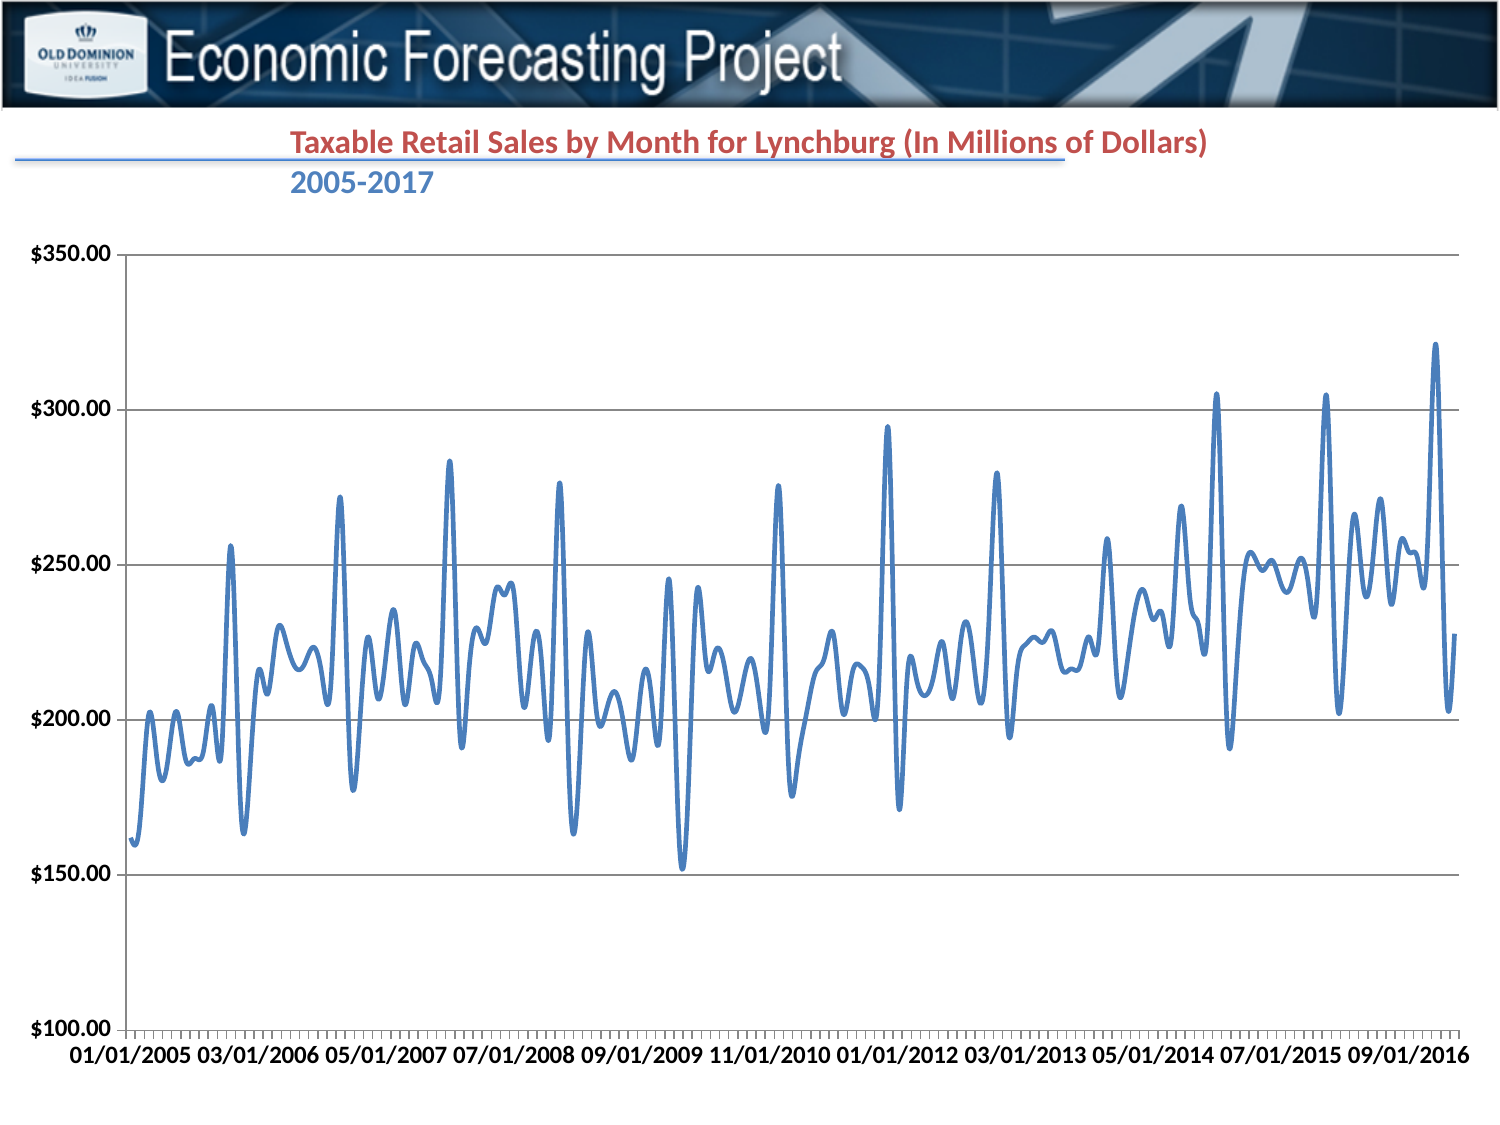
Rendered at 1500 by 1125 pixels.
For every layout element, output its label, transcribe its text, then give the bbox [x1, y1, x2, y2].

text_box Taxable Retail Sales by Month for Lynchburg (In Millions of Dollars) 2005-2017 [275, 121, 1225, 207]
picture [0, 0, 1500, 112]
chart [0, 224, 1500, 1088]
text_box [14, 157, 1066, 161]
